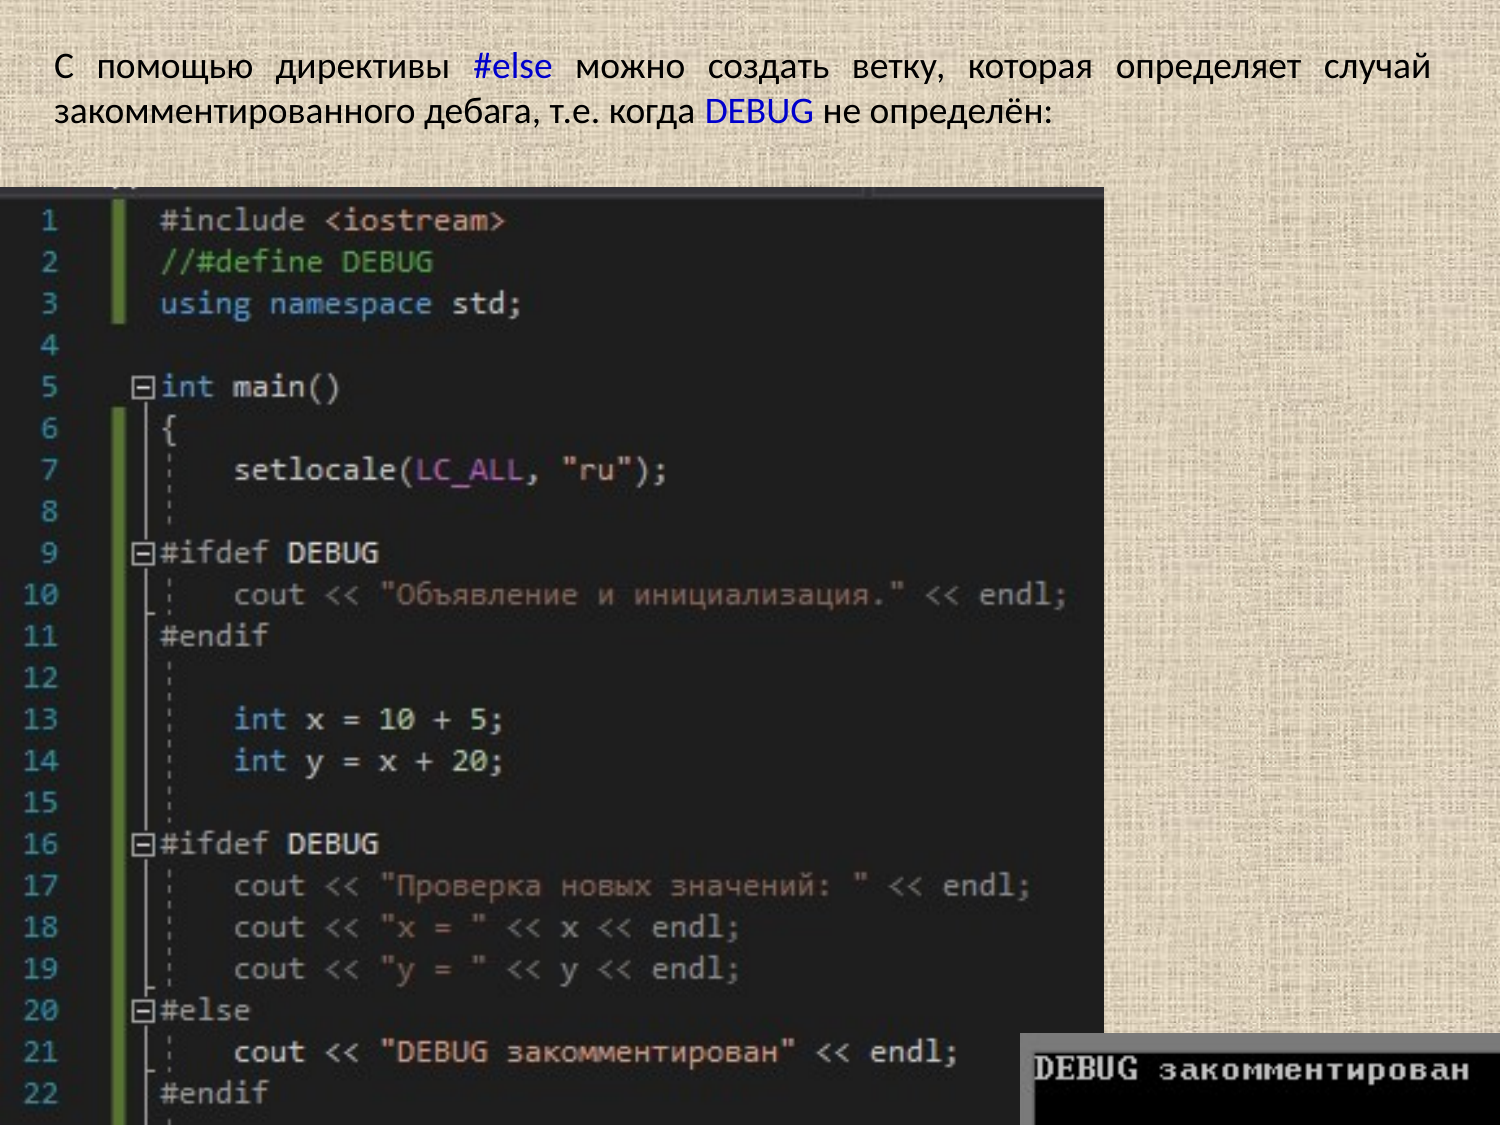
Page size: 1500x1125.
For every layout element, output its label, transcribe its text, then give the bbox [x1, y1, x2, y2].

picture [0, 0, 1500, 1125]
text_box С помощью директивы #else можно создать ветку, которая определяет случай закомментированного дебага, т.е. когда DEBUG не определён: [39, 33, 1447, 139]
